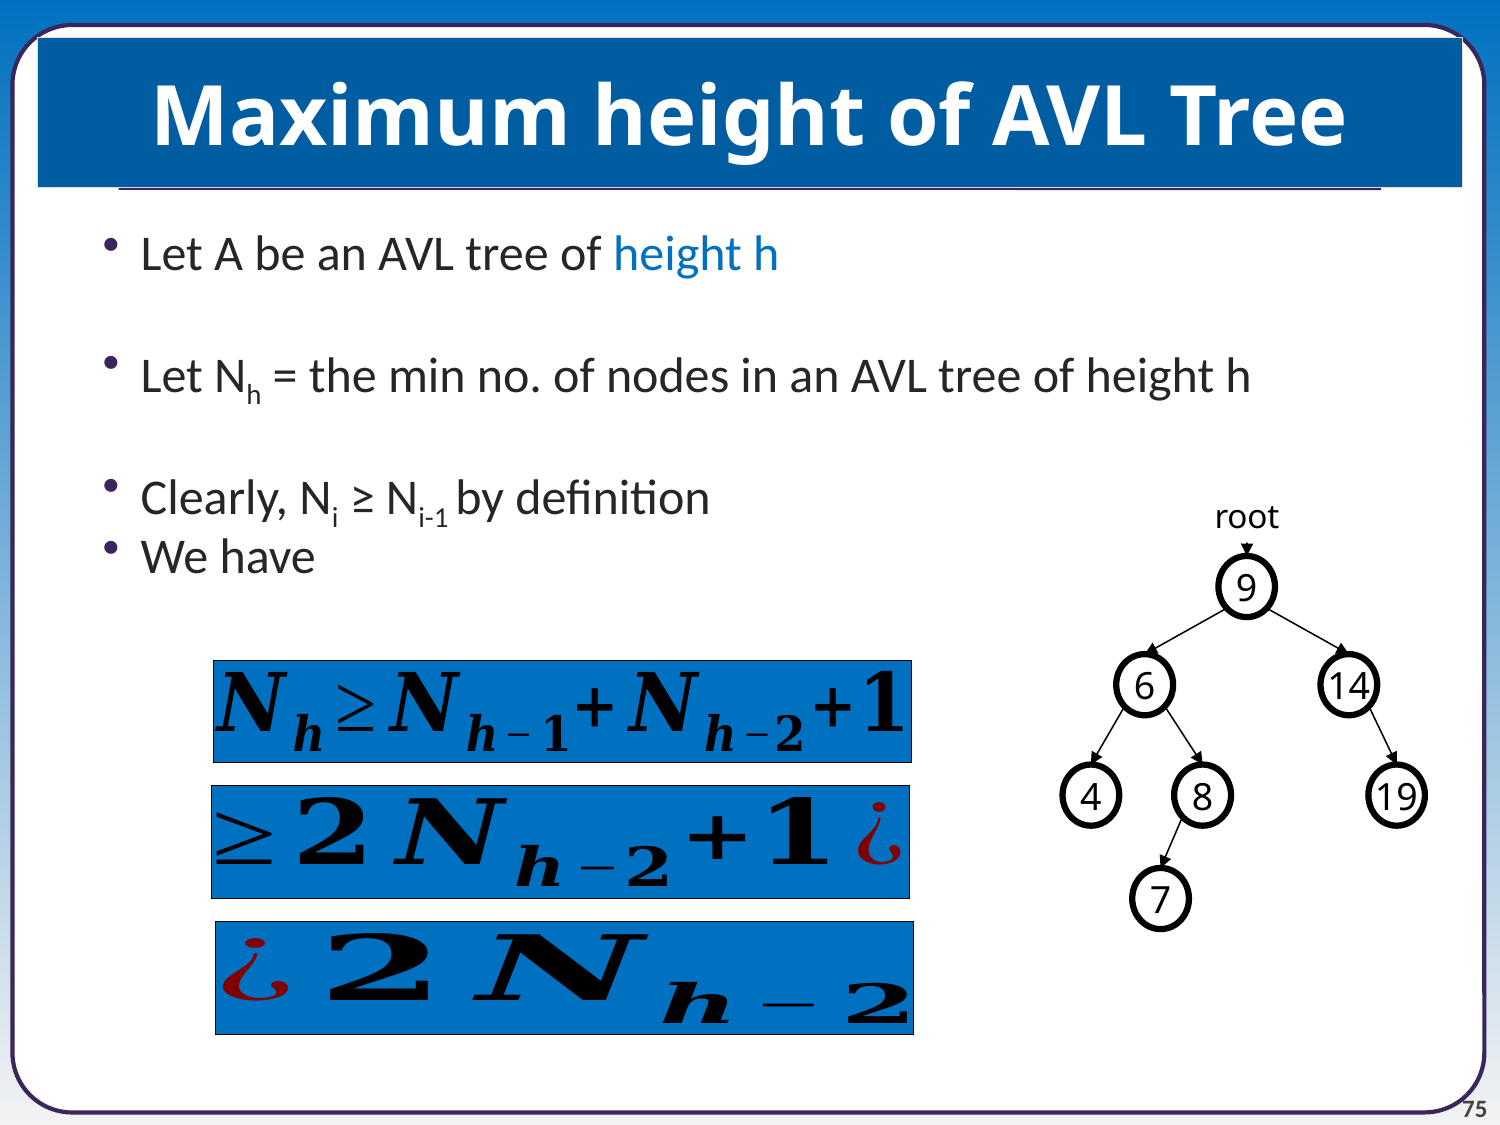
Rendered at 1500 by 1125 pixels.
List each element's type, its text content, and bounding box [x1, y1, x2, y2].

title Maximum height of AVL Tree [37, 37, 1463, 188]
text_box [1062, 487, 1426, 930]
list Let A be an AVL tree of height h Let Nh = the min no. of nodes in an AVL tree of height h Clearly, Ni ≥ Ni-1 by definition We have [50, 224, 1388, 1075]
